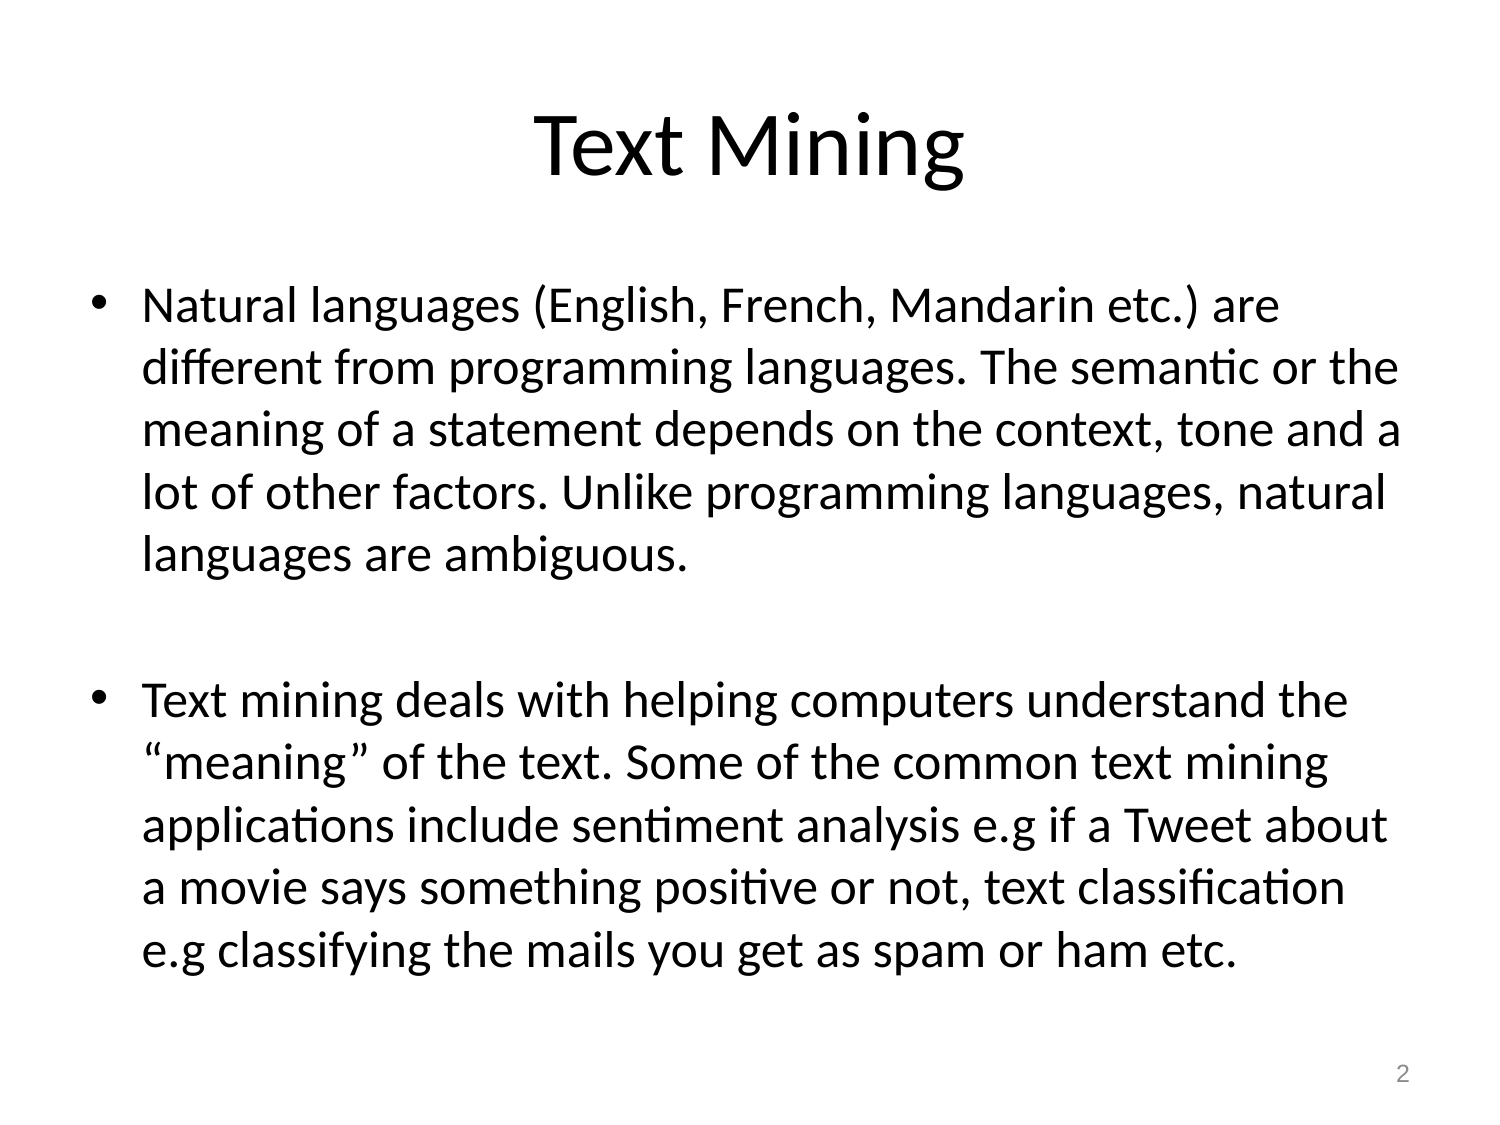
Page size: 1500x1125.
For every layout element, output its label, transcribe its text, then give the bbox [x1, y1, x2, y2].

title Text Mining [75, 45, 1425, 233]
list Natural languages (English, French, Mandarin etc.) are different from programming languages. The semantic or the meaning of a statement depends on the context, tone and a lot of other factors. Unlike programming languages, natural languages are ambiguous. Text mining deals with helping computers understand the “meaning” of the text. Some of the common text mining applications include sentiment analysis e.g if a Tweet about a movie says something positive or not, text classification e.g classifying the mails you get as spam or ham etc. [75, 262, 1425, 1005]
slide_number 2 [1074, 1042, 1425, 1103]
